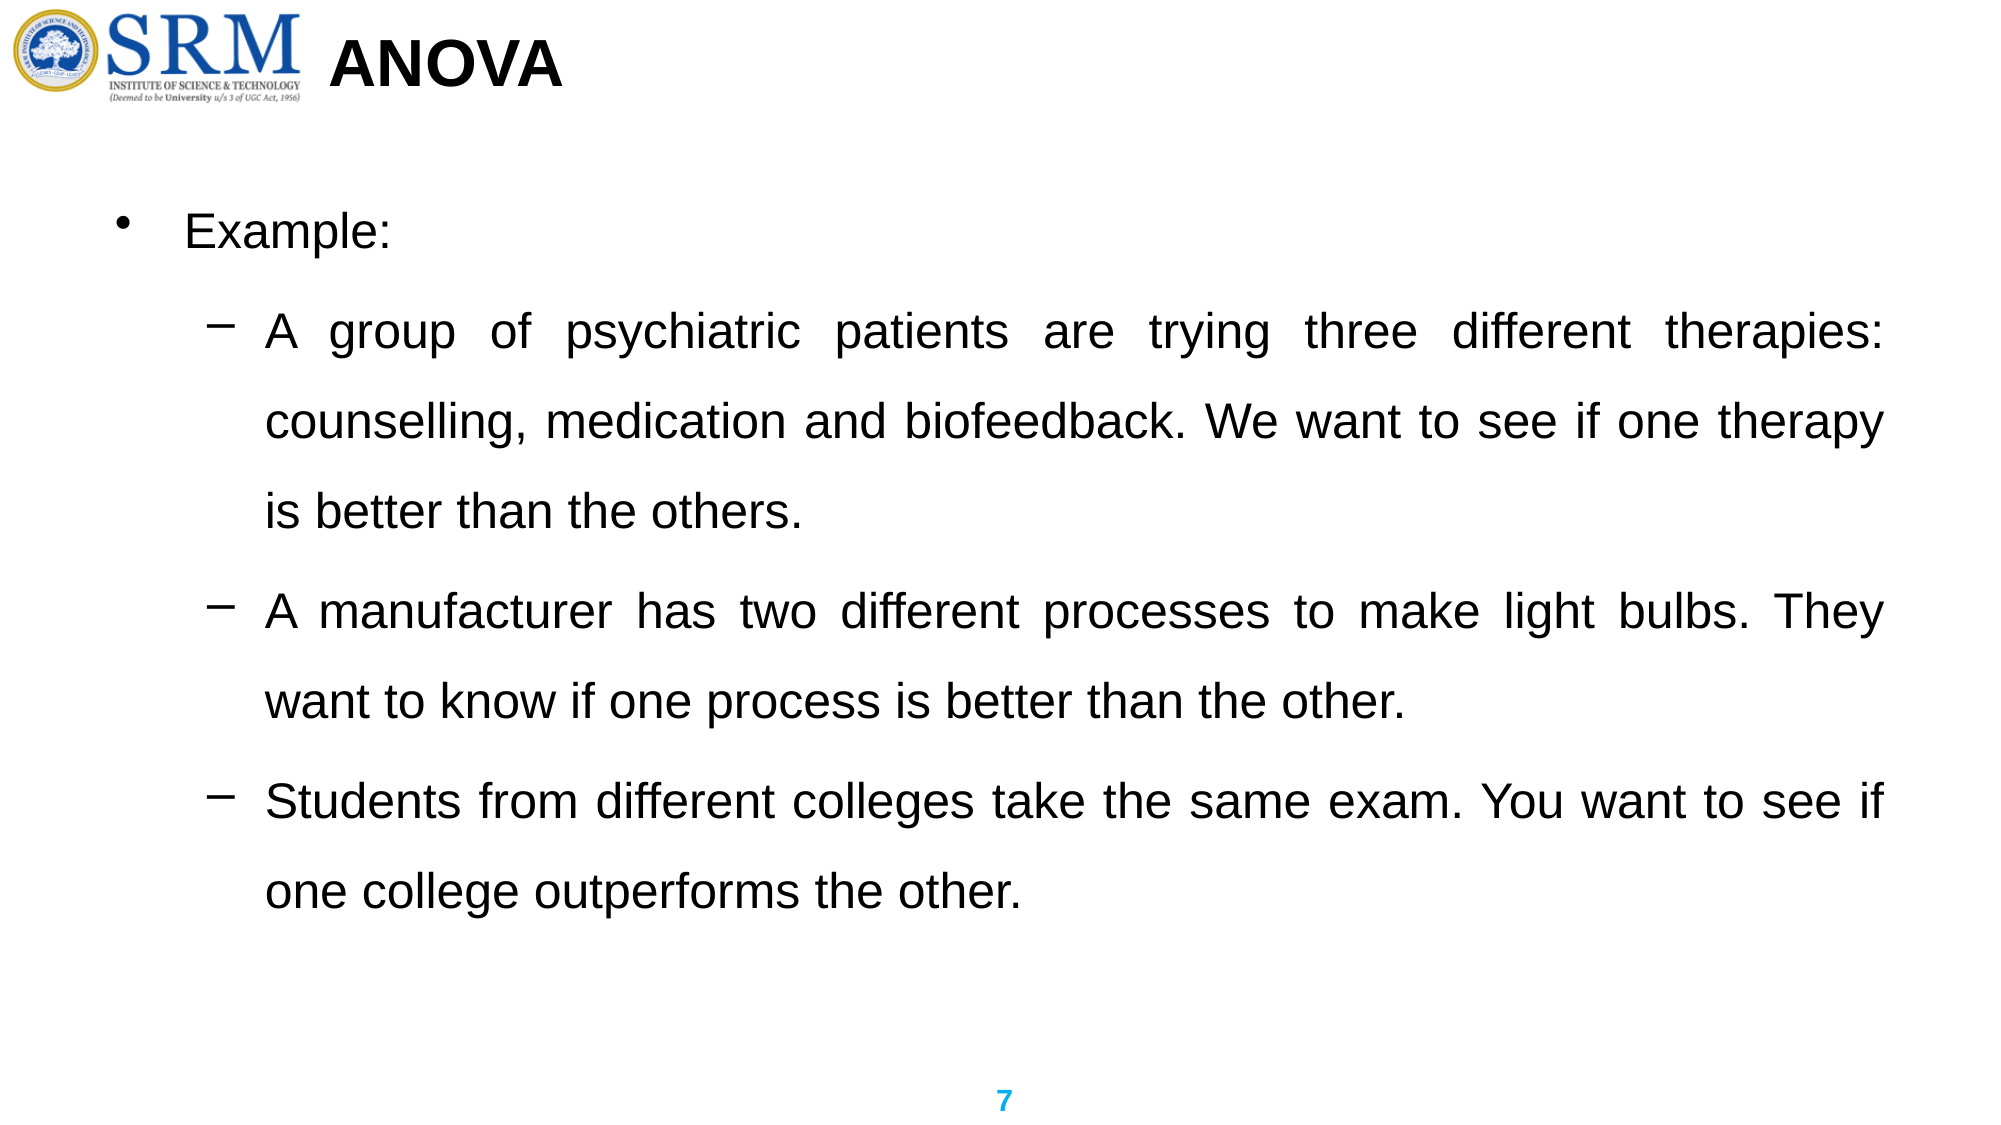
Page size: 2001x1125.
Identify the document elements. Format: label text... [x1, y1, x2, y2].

picture [1, 0, 309, 119]
list Example: A group of psychiatric patients are trying three different therapies: counselling, medication and biofeedback. We want to see if one therapy is better than the others. A manufacturer has two different processes to make light bulbs. They want to know if one process is better than the other. Students from different colleges take the same exam. You want to see if one college outperforms the other. [99, 160, 1900, 1005]
slide_number 7 [924, 1072, 1085, 1125]
title ANOVA [313, 23, 1998, 95]
